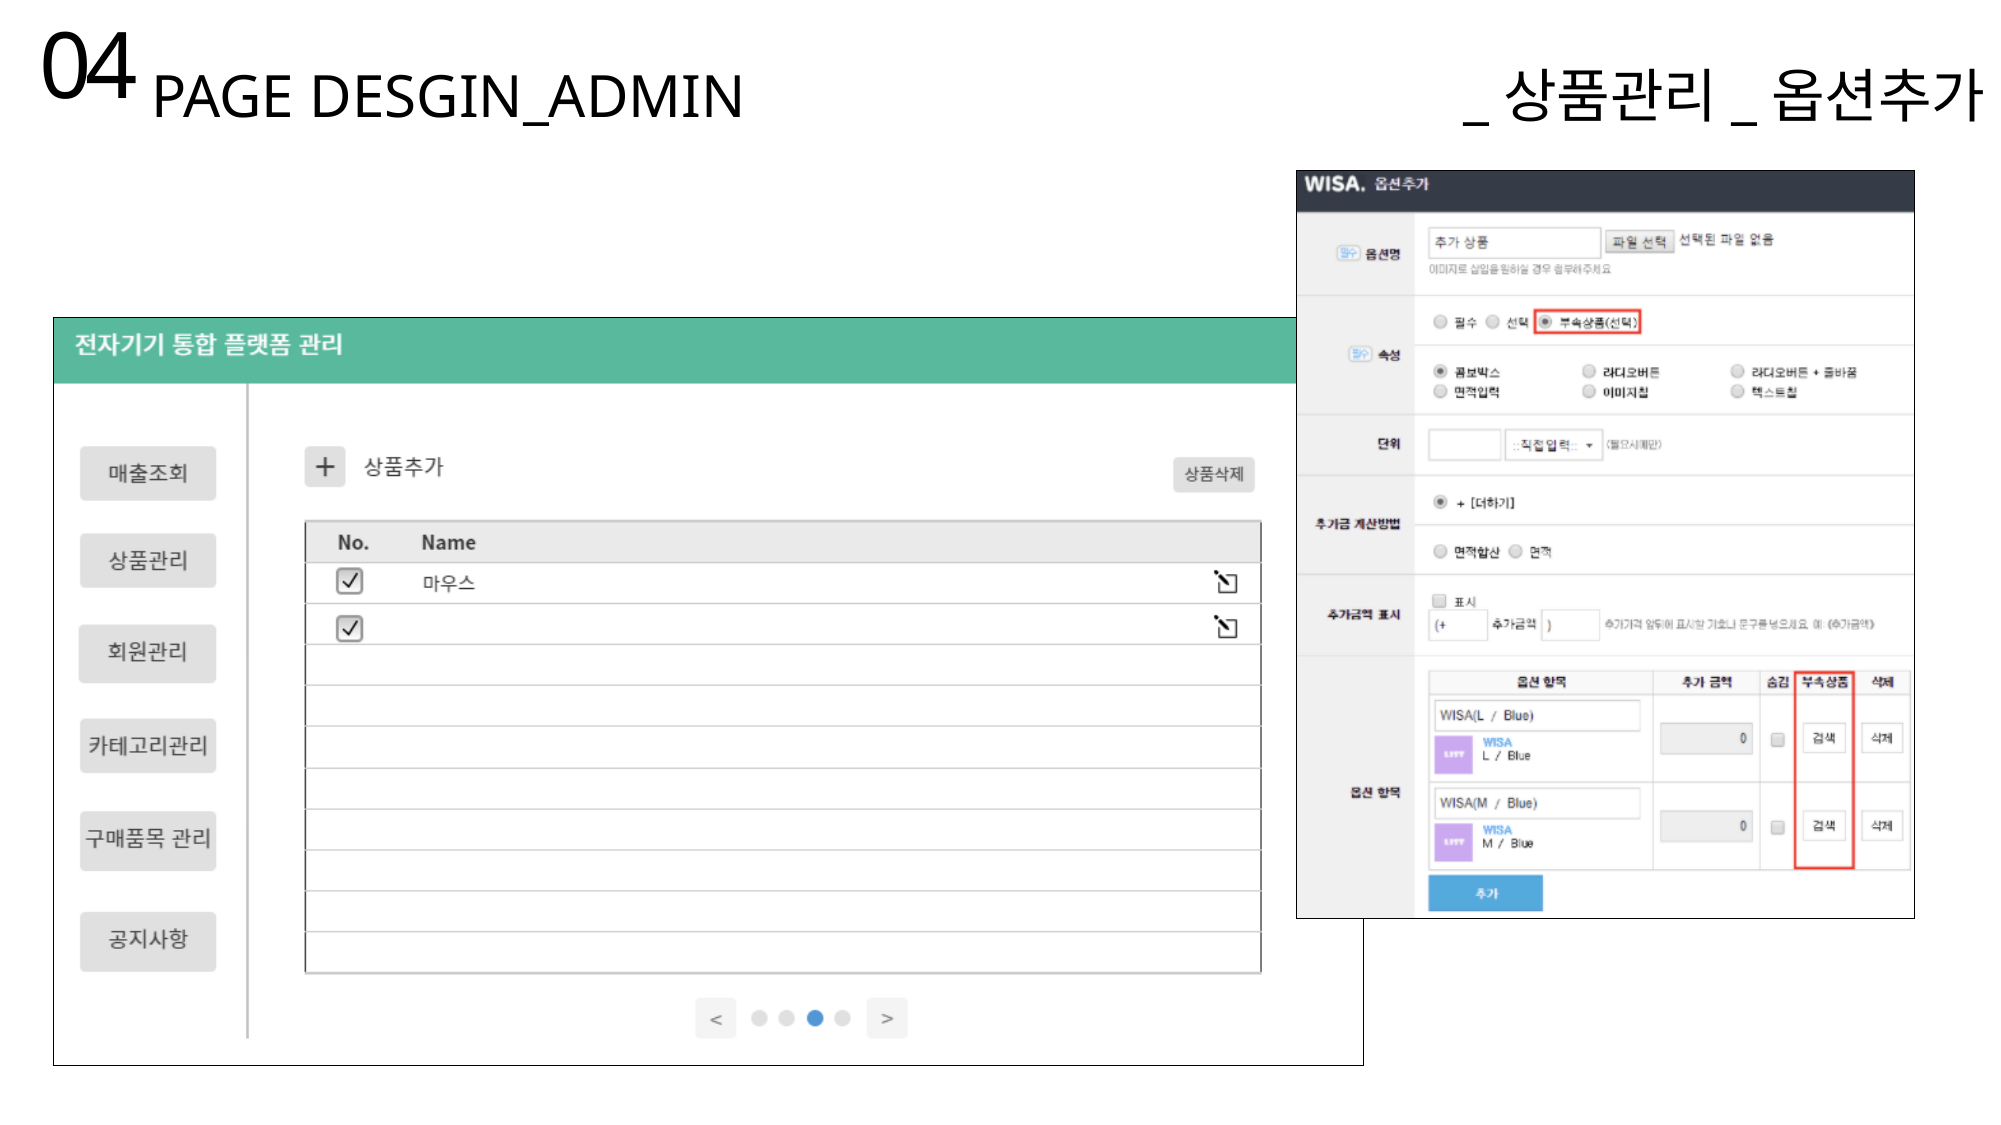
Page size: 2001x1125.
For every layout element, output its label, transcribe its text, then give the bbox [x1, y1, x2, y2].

text_box PAGE DESGIN_ADMIN [135, 16, 762, 137]
picture [53, 170, 1915, 1066]
text_box _상품관리_옵션추가 [1238, 16, 2000, 137]
text_box 04 [24, 0, 246, 142]
